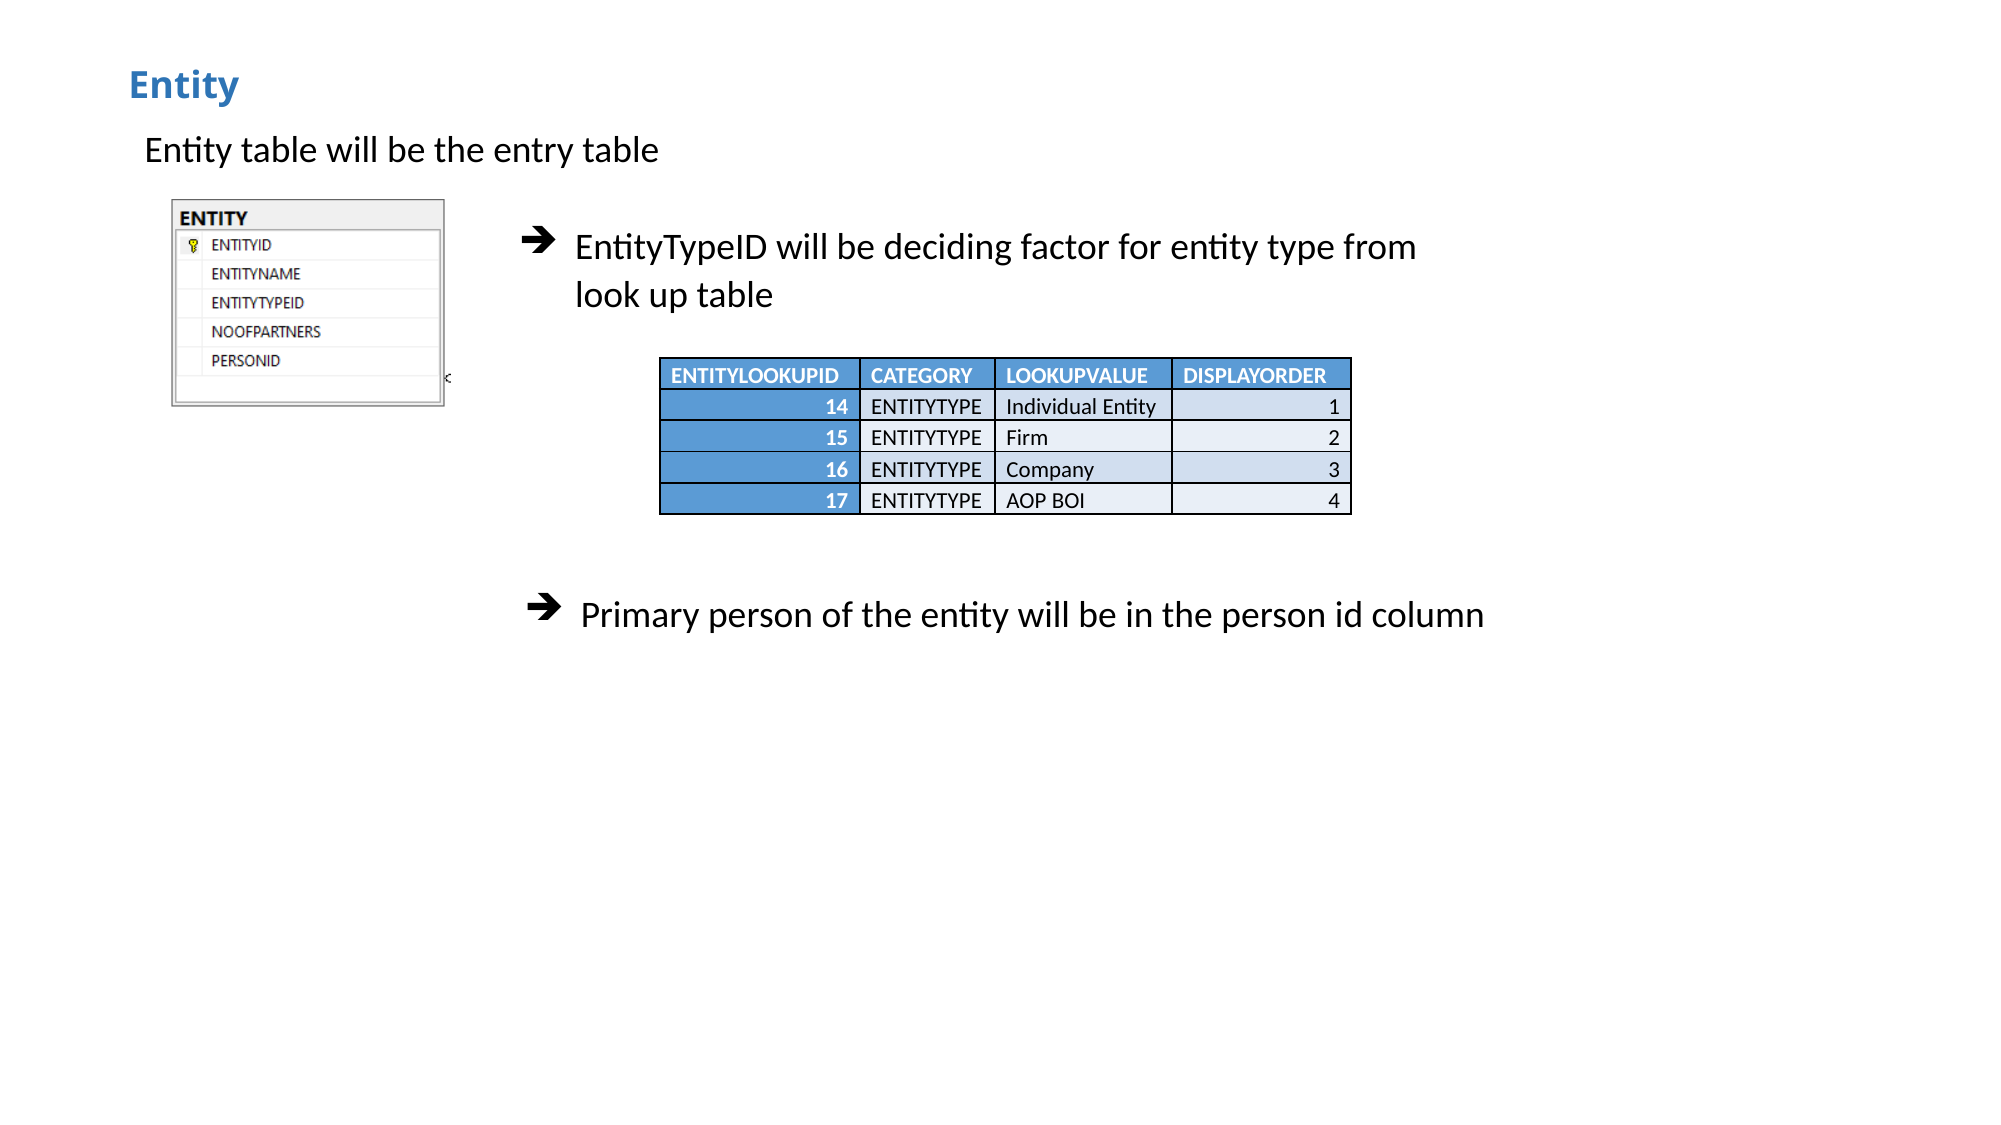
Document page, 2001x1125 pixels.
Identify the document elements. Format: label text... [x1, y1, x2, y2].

text_box Entity [113, 50, 264, 114]
table_cell 3 [1173, 452, 1350, 482]
table_cell ENTITYTYPE [861, 421, 994, 451]
table_cell 1 [1173, 390, 1350, 419]
table_cell 14 [661, 390, 859, 419]
table_cell Company [996, 452, 1171, 482]
table_cell ENTITYTYPE [861, 390, 994, 419]
table_header CATEGORY [861, 359, 994, 388]
text_box Entity table will be the entry table [129, 114, 676, 178]
table_cell 16 [661, 452, 859, 482]
text_box Primary person of the entity will be in the person id column [509, 578, 1502, 642]
table_header LOOKUPVALUE [996, 359, 1171, 388]
table_cell ENTITYTYPE [861, 452, 994, 482]
table_cell 4 [1173, 484, 1350, 513]
table_header ENTITYLOOKUPID [661, 359, 859, 388]
table_cell Individual Entity [996, 390, 1171, 419]
table_cell Firm [996, 421, 1171, 451]
table_cell 2 [1173, 421, 1350, 451]
table_cell AOP BOI [996, 484, 1171, 513]
table_header DISPLAYORDER [1173, 359, 1350, 388]
text_box EntityTypeID will be deciding factor for entity type from look up table [504, 211, 1505, 323]
table_cell 17 [661, 484, 859, 513]
table_cell 15 [661, 421, 859, 451]
picture [164, 199, 451, 413]
table_cell ENTITYTYPE [861, 484, 994, 513]
